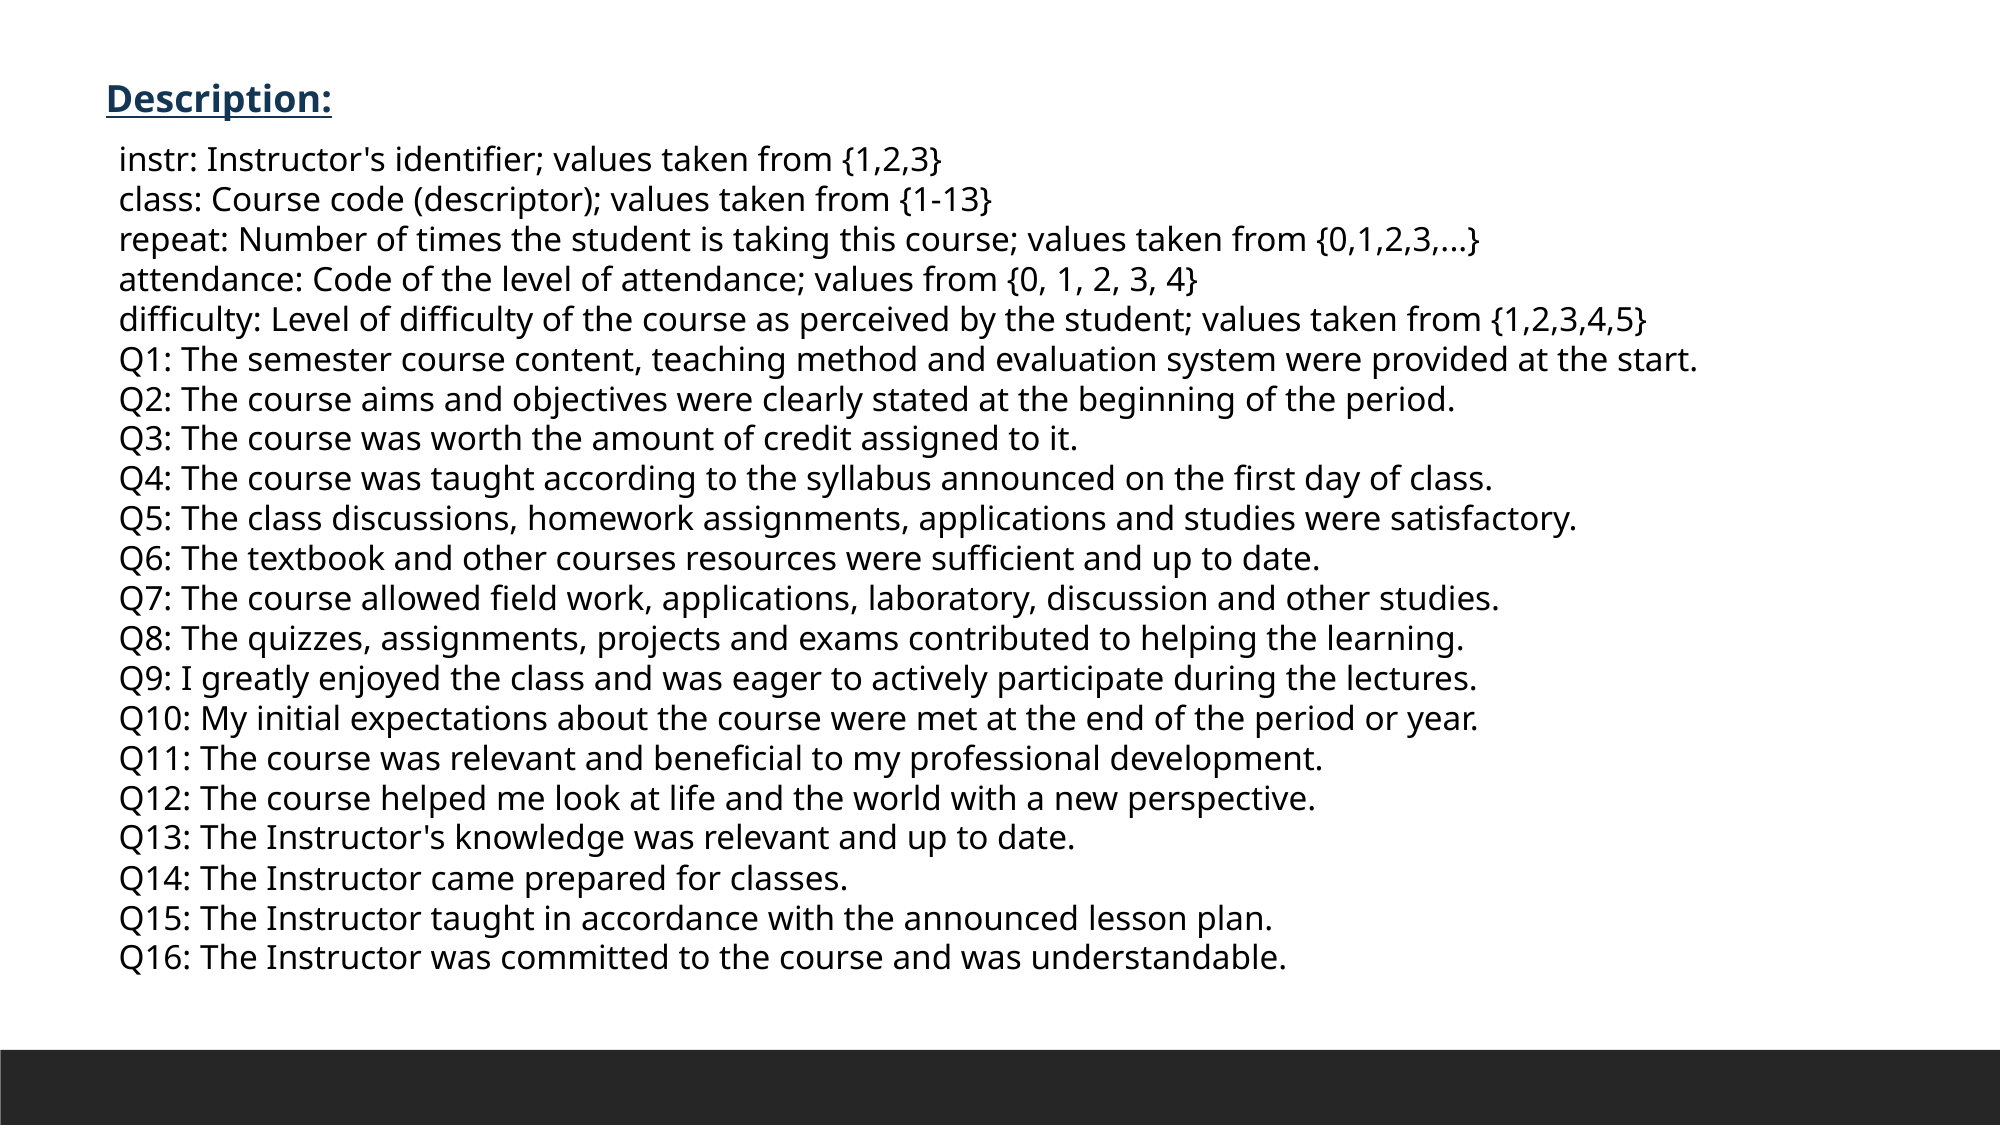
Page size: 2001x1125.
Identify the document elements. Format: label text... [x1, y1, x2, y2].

text_box instr: Instructor's identifier; values taken from {1,2,3} class: Course code (descriptor); values taken from {1-13} repeat: Number of times the student is taking this course; values taken from {0,1,2,3,...} attendance: Code of the level of attendance; values from {0, 1, 2, 3, 4} difficulty: Level of difficulty of the course as perceived by the student; values taken from {1,2,3,4,5} Q1: The semester course content, teaching method and evaluation system were provided at the start. Q2: The course aims and objectives were clearly stated at the beginning of the period. Q3: The course was worth the amount of credit assigned to it. Q4: The course was taught according to the syllabus announced on the first day of class. Q5: The class discussions, homework assignments, applications and studies were satisfactory. Q6: The textbook and other courses resources were sufficient and up to date. Q7: The course allowed field work, applications, laboratory, discussion and other studies. Q8: The quizzes, assignments, projects and exams contributed to helping the learning. Q9: I greatly enjoyed the class and was eager to actively participate during the lectures. Q10: My initial expectations about the course were met at the end of the period or year. Q11: The course was relevant and beneficial to my professional development. Q12: The course helped me look at life and the world with a new perspective. Q13: The Instructor's knowledge was relevant and up to date. Q14: The Instructor came prepared for classes. Q15: The Instructor taught in accordance with the announced lesson plan. Q16: The Instructor was committed to the course and was understandable. [103, 130, 1832, 984]
text_box Description: [90, 0, 1527, 128]
